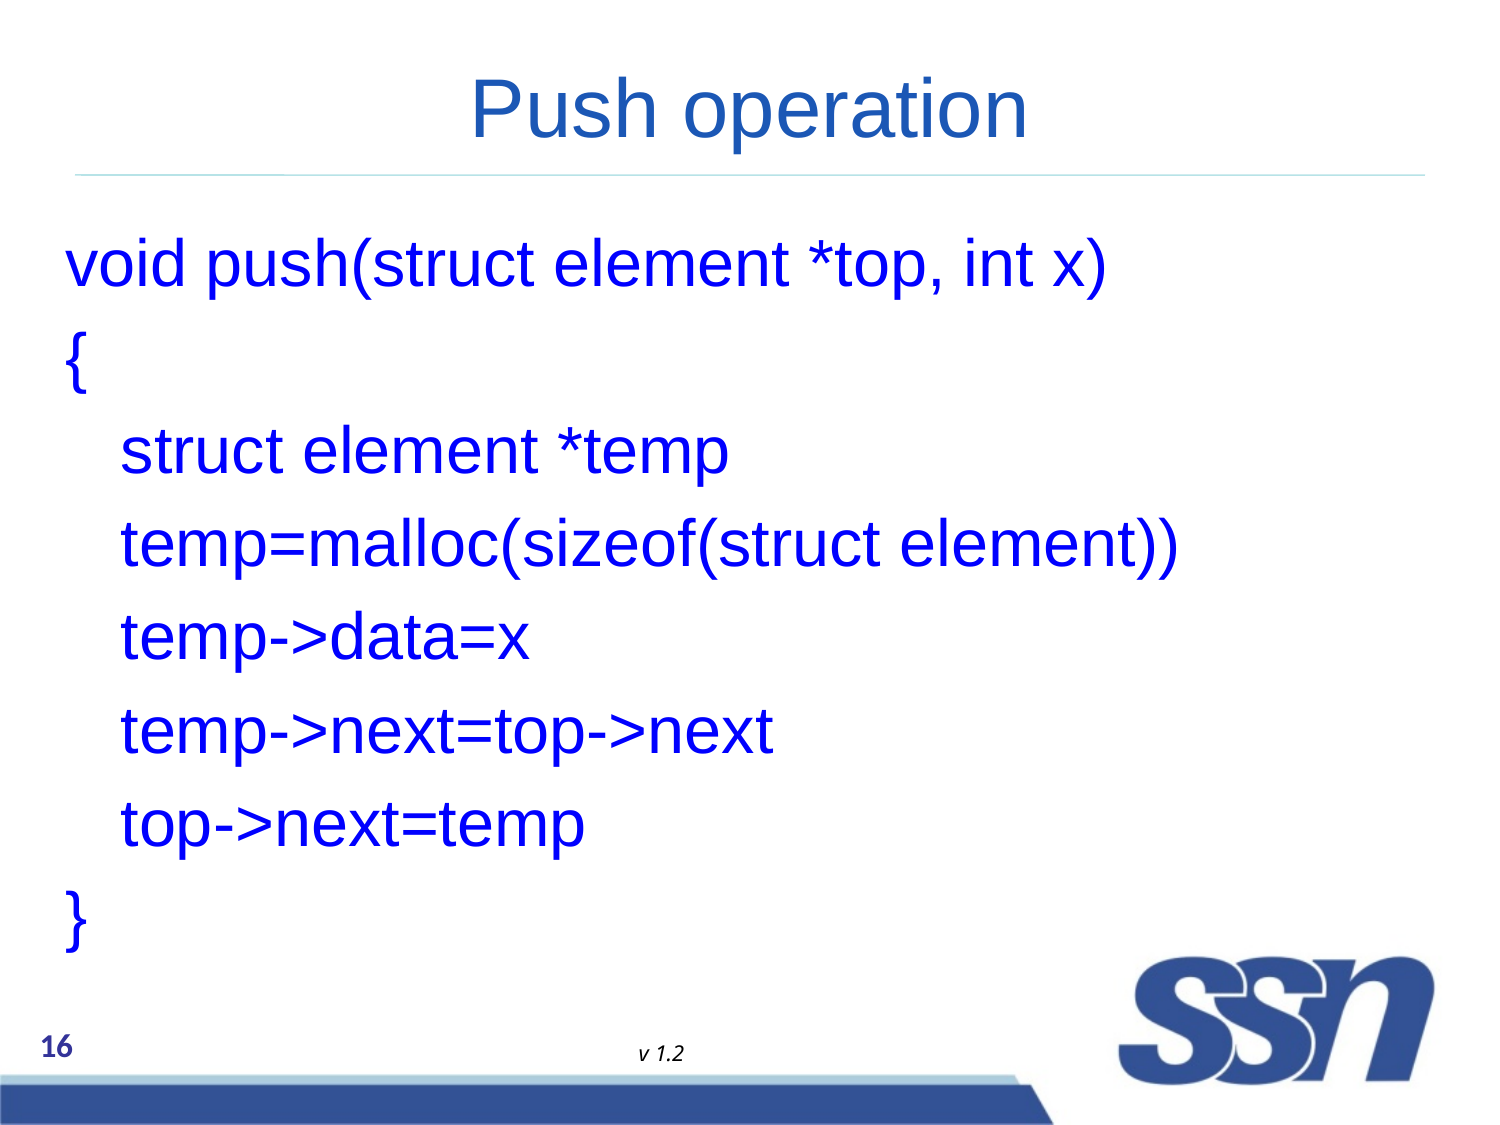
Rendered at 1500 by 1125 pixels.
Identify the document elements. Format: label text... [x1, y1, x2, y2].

title Push operation [75, 45, 1425, 163]
picture [0, 913, 1500, 1125]
list void push(struct element *top, int x) { struct element *temp temp=malloc(sizeof(struct element)) temp->data=x temp->next=top->next top->next=temp } [50, 212, 1425, 1005]
